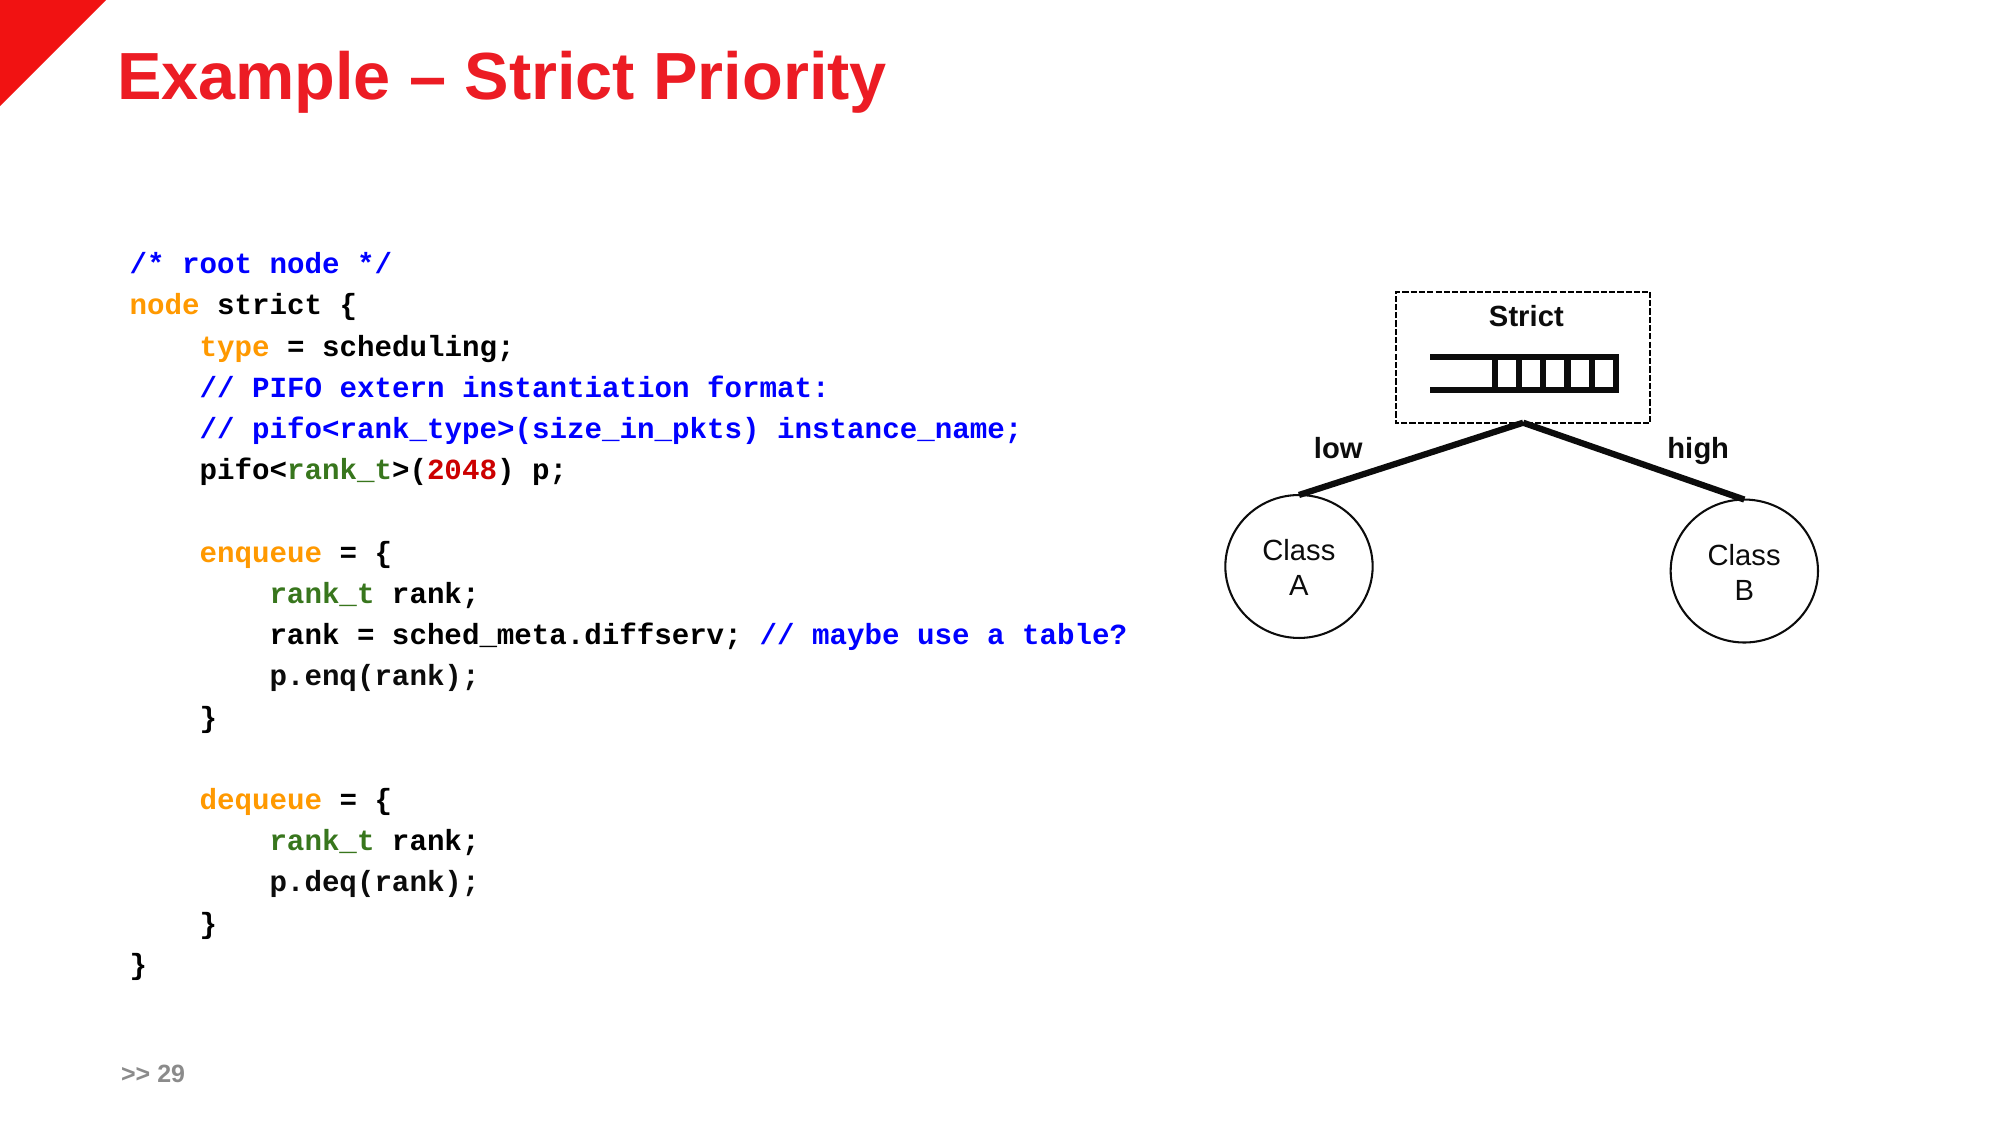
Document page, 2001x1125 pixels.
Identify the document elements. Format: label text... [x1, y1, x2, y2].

text_box Class A [1224, 493, 1374, 640]
title Example – Strict Priority [101, 34, 1832, 117]
text_box Strict [1474, 290, 1579, 341]
slide_number >> 29 [106, 1042, 255, 1103]
text_box Class B [1669, 498, 1820, 644]
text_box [1523, 422, 1745, 500]
list /* root node */ node strict { type = scheduling; // PIFO extern instantiation format: // pifo<rank_type>(size_in_pkts) instance_name; pifo<rank_t>(2048) p; enqueue = { rank_t rank; rank = sched_meta.diffserv; // maybe use a table? p.enq(rank); } dequeue = { rank_t rank; p.deq(rank); } } [62, 236, 1160, 1018]
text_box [1430, 357, 1616, 390]
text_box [1298, 422, 1523, 495]
text_box [1396, 291, 1651, 422]
